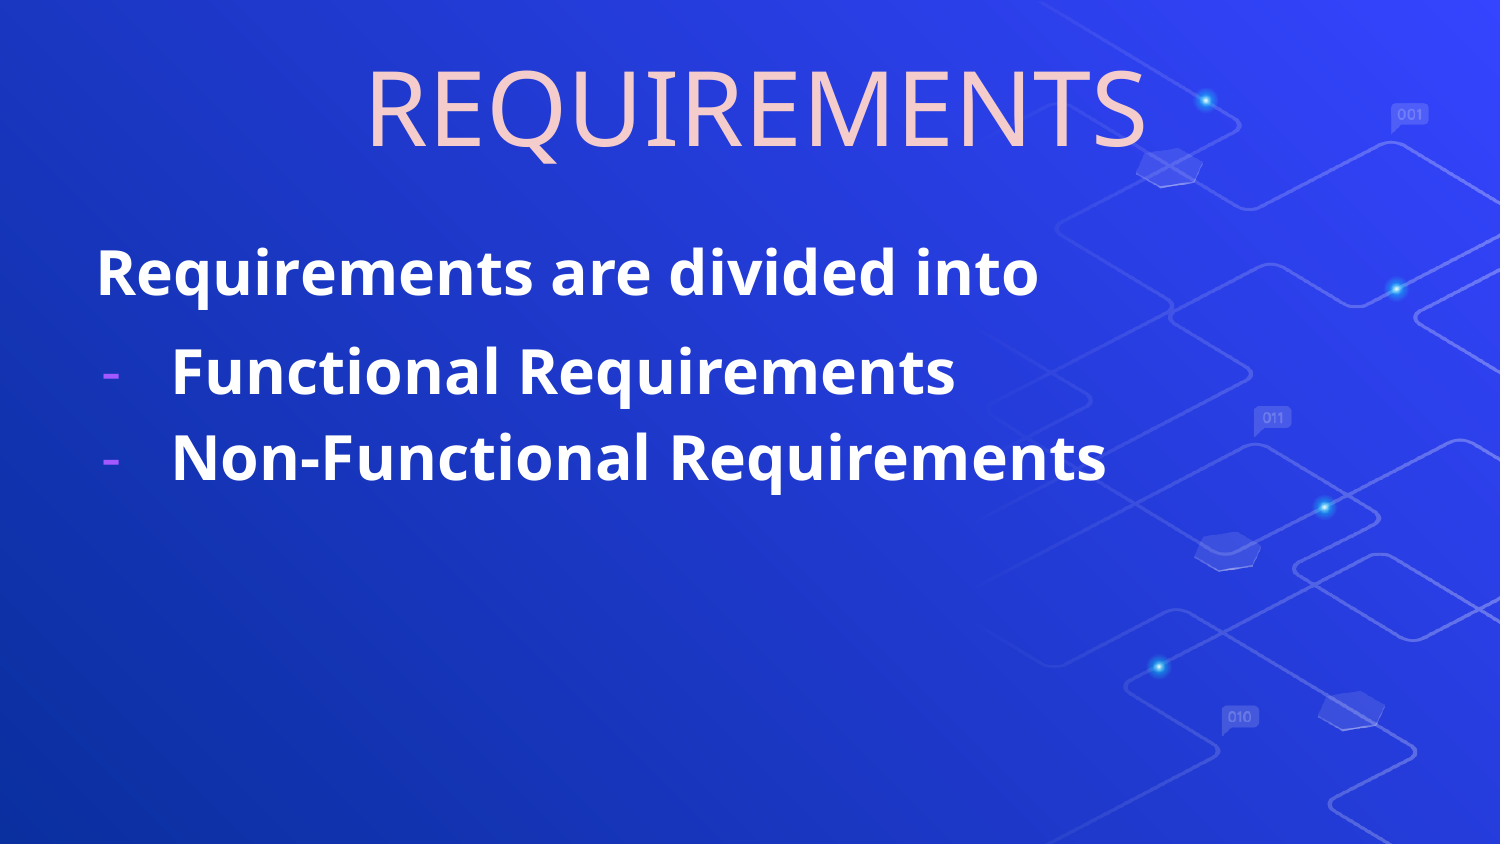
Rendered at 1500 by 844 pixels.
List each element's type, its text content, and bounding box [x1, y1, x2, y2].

picture [0, 0, 1500, 844]
title REQUIREMENTS [263, 34, 1250, 175]
list Requirements are divided into Functional Requirements Non-Functional Requirements [95, 221, 1300, 741]
